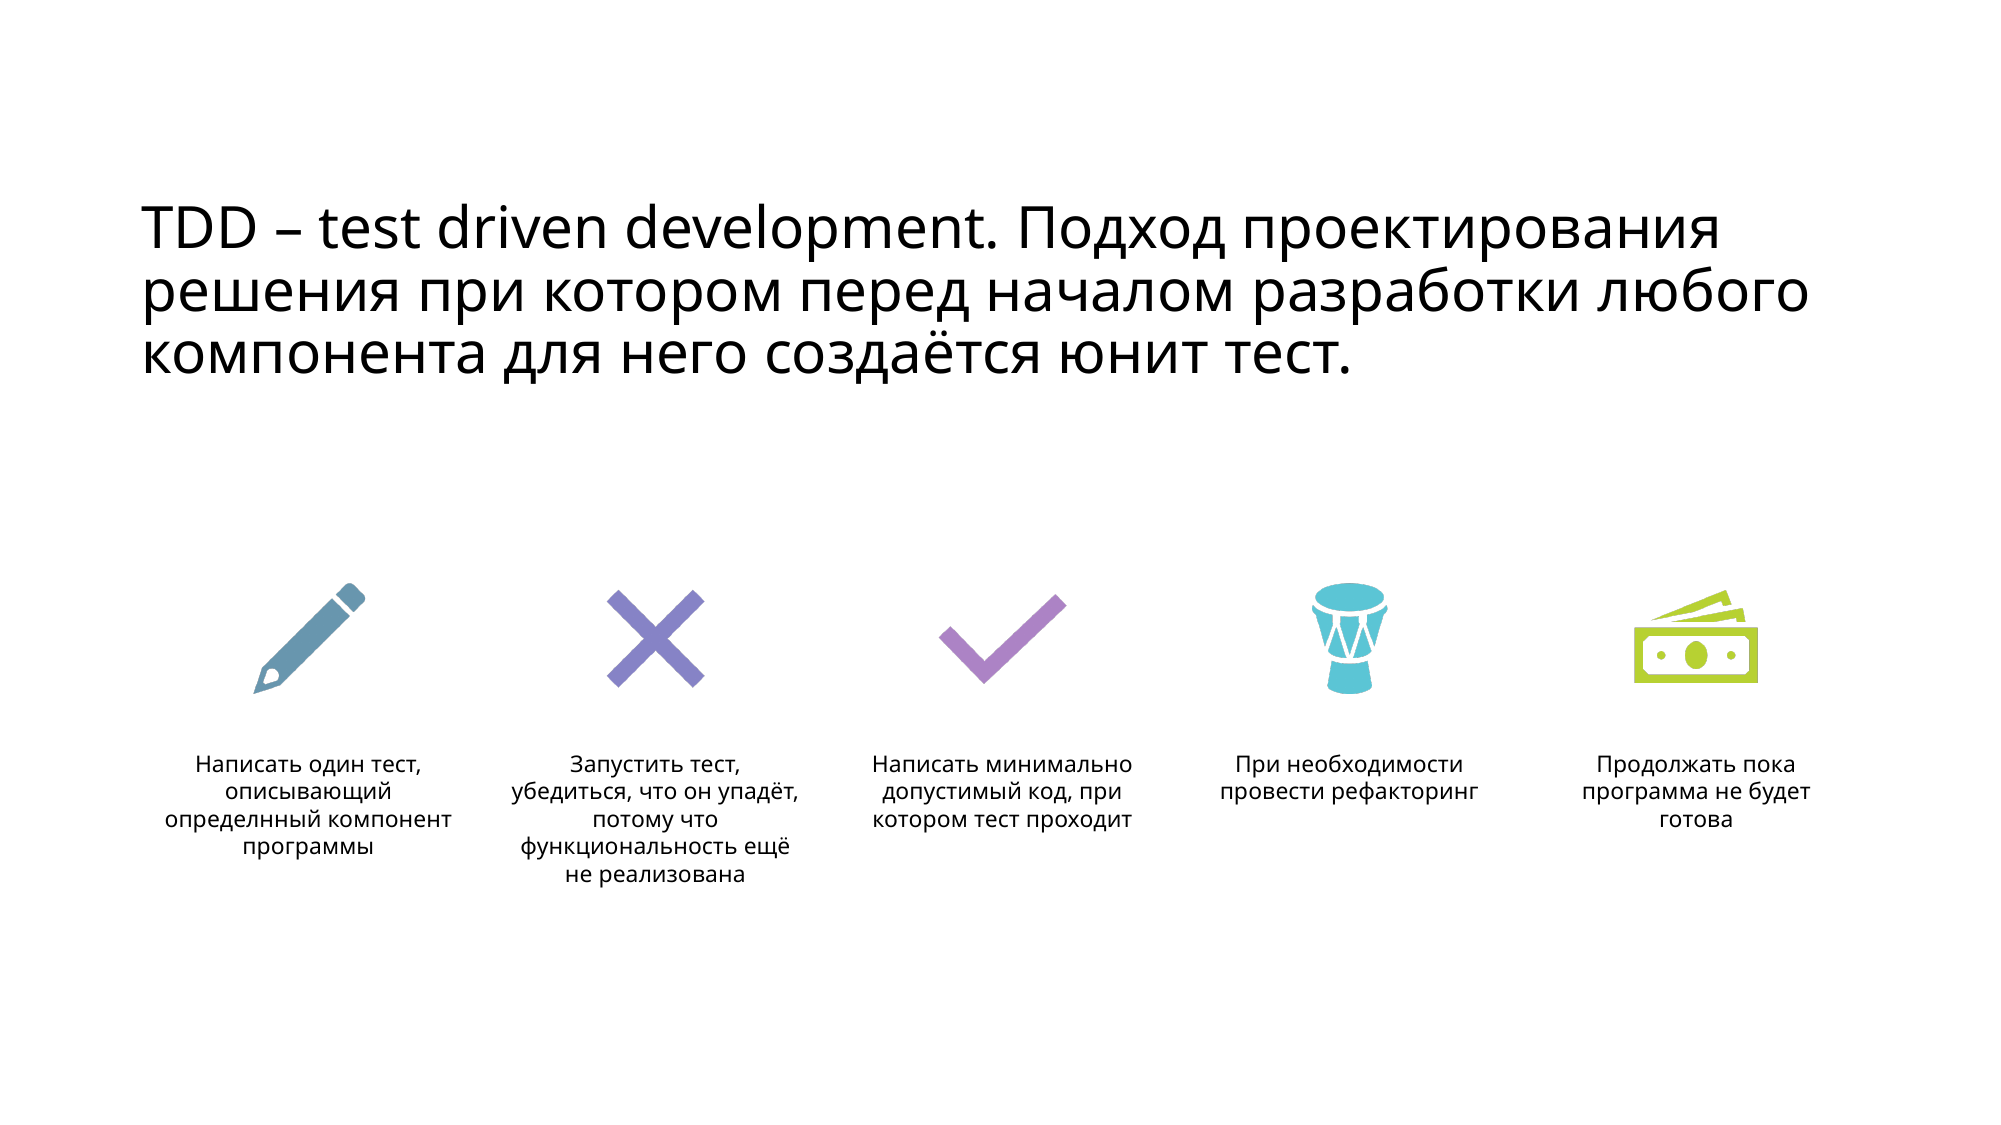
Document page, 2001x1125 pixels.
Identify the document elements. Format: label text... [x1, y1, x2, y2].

title TDD – test driven development. Подход проектирования решения при котором перед началом разработки любого компонента для него создаётся юнит тест. [141, 183, 1867, 401]
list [139, 426, 1865, 1014]
